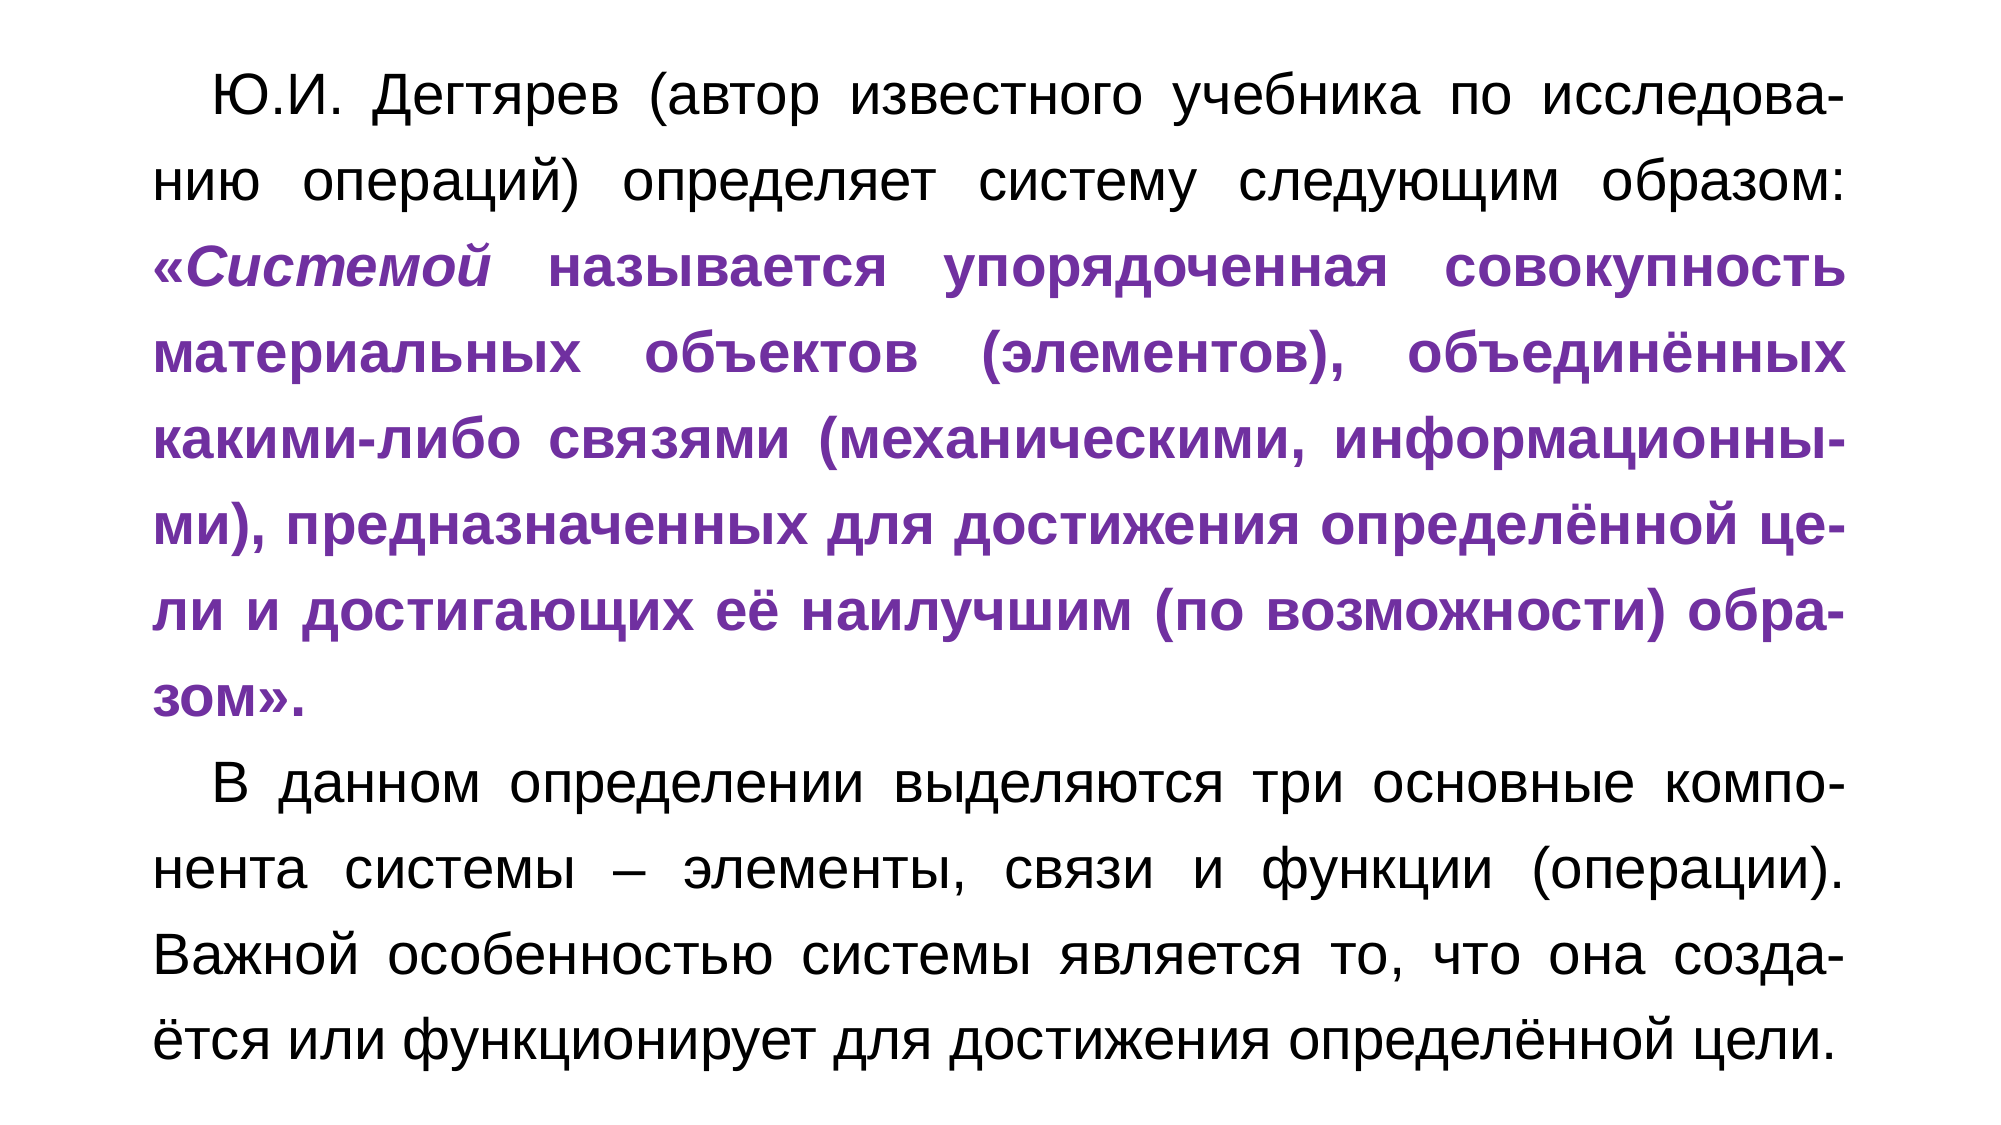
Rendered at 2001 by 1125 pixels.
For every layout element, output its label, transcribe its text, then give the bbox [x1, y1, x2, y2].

list Ю.И. Дегтярев (автор известного учебника по исследова-нию операций) определяет систему следующим образом: «Системой называется упорядоченная совокупность материальных объектов (элементов), объединённых какими-либо связями (механическими, информационны-ми), предназначенных для достижения определённой це-ли и достигающих её наилучшим (по возможности) обра-зом». В данном определении выделяются три основные компо-нента системы – элементы, связи и функции (операции). Важной особенностью системы является то, что она созда-ётся или функционирует для достижения определённой цели. [137, 33, 1863, 1125]
